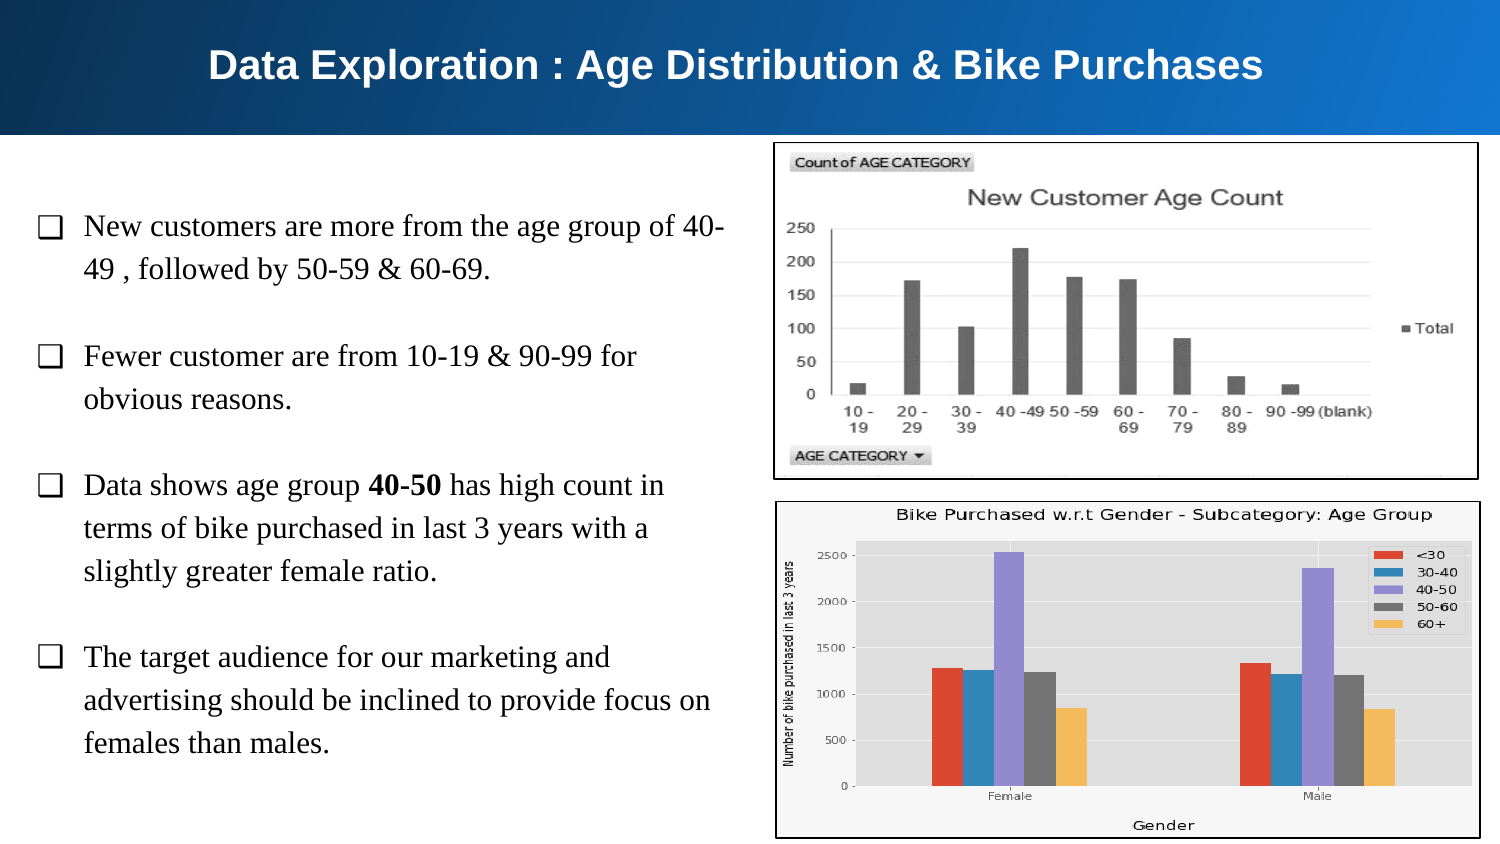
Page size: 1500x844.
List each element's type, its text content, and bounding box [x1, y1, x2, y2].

text_box [0, 0, 1500, 135]
text_box Data Exploration : Age Distribution & Bike Purchases [33, 23, 1439, 109]
text_box New customers are more from the age group of 40-49 , followed by 50-59 & 60-69. Fewer customer are from 10-19 & 90-99 for obvious reasons. Data shows age group 40-50 has high count in terms of bike purchased in last 3 years with a slightly greater female ratio. The target audience for our marketing and advertising should be inclined to provide focus on females than males. [21, 185, 751, 838]
picture [774, 142, 1478, 479]
picture [776, 501, 1480, 838]
